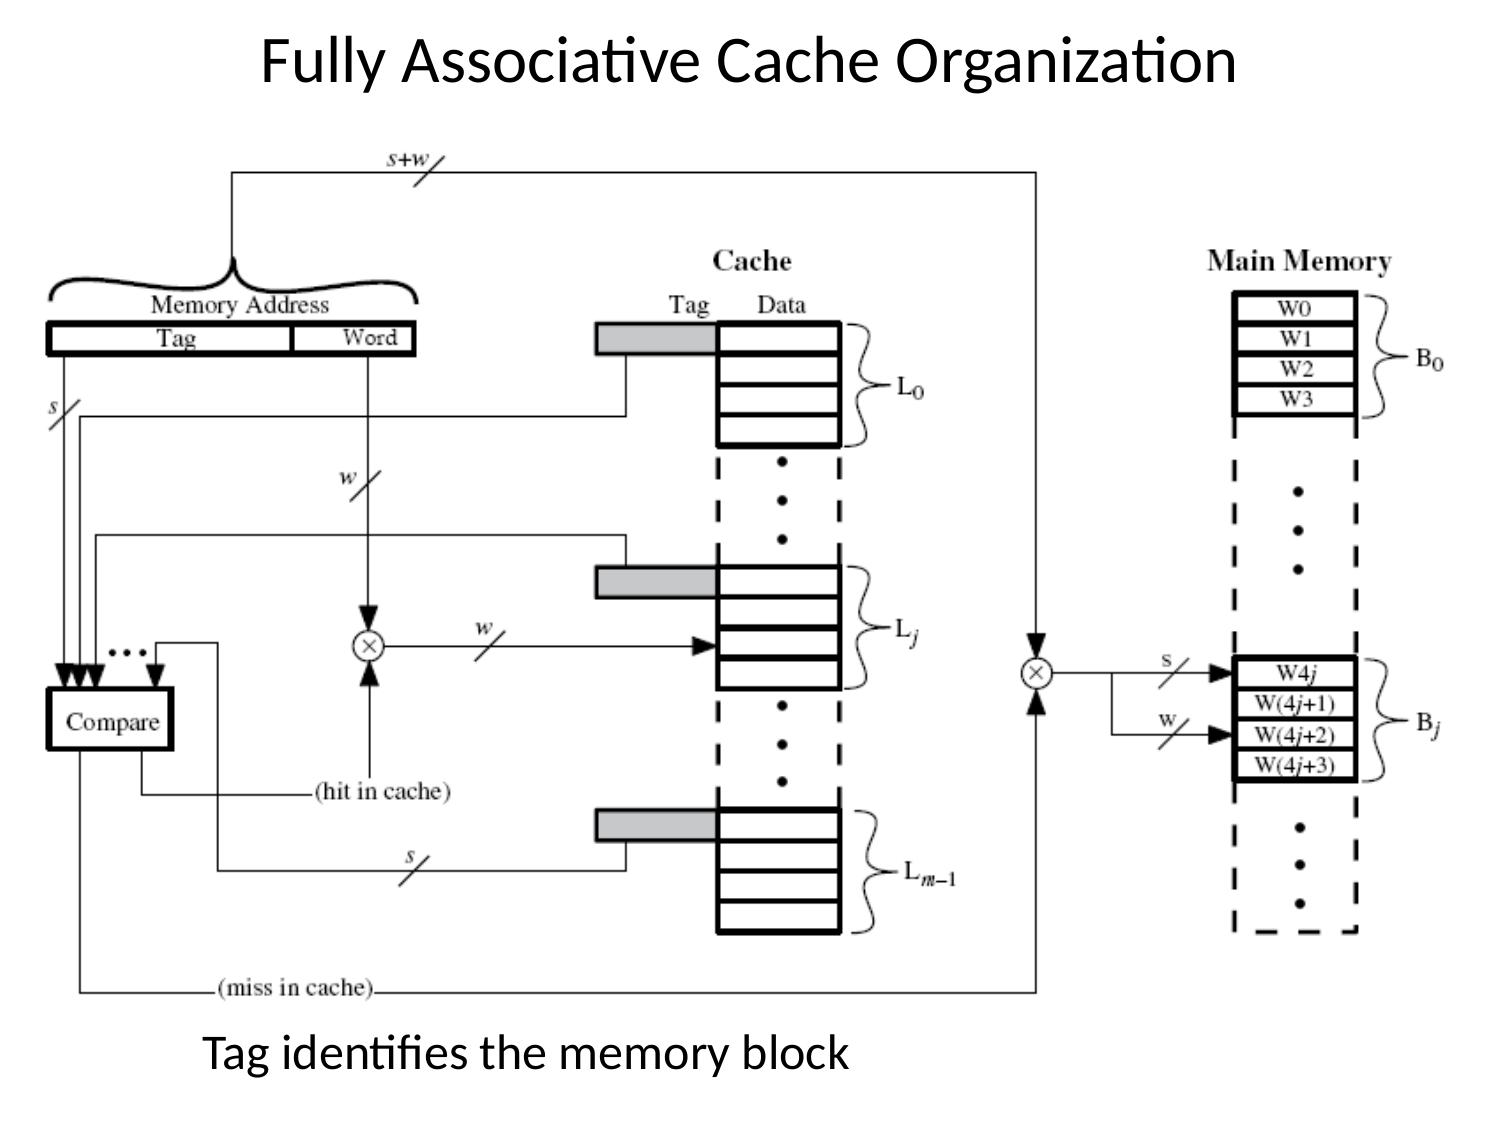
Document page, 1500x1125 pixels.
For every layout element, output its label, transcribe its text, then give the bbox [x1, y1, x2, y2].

title Fully Associative Cache Organization [75, 0, 1425, 113]
picture [37, 149, 1463, 1020]
text_box Tag identifies the memory block [187, 1028, 1213, 1088]
